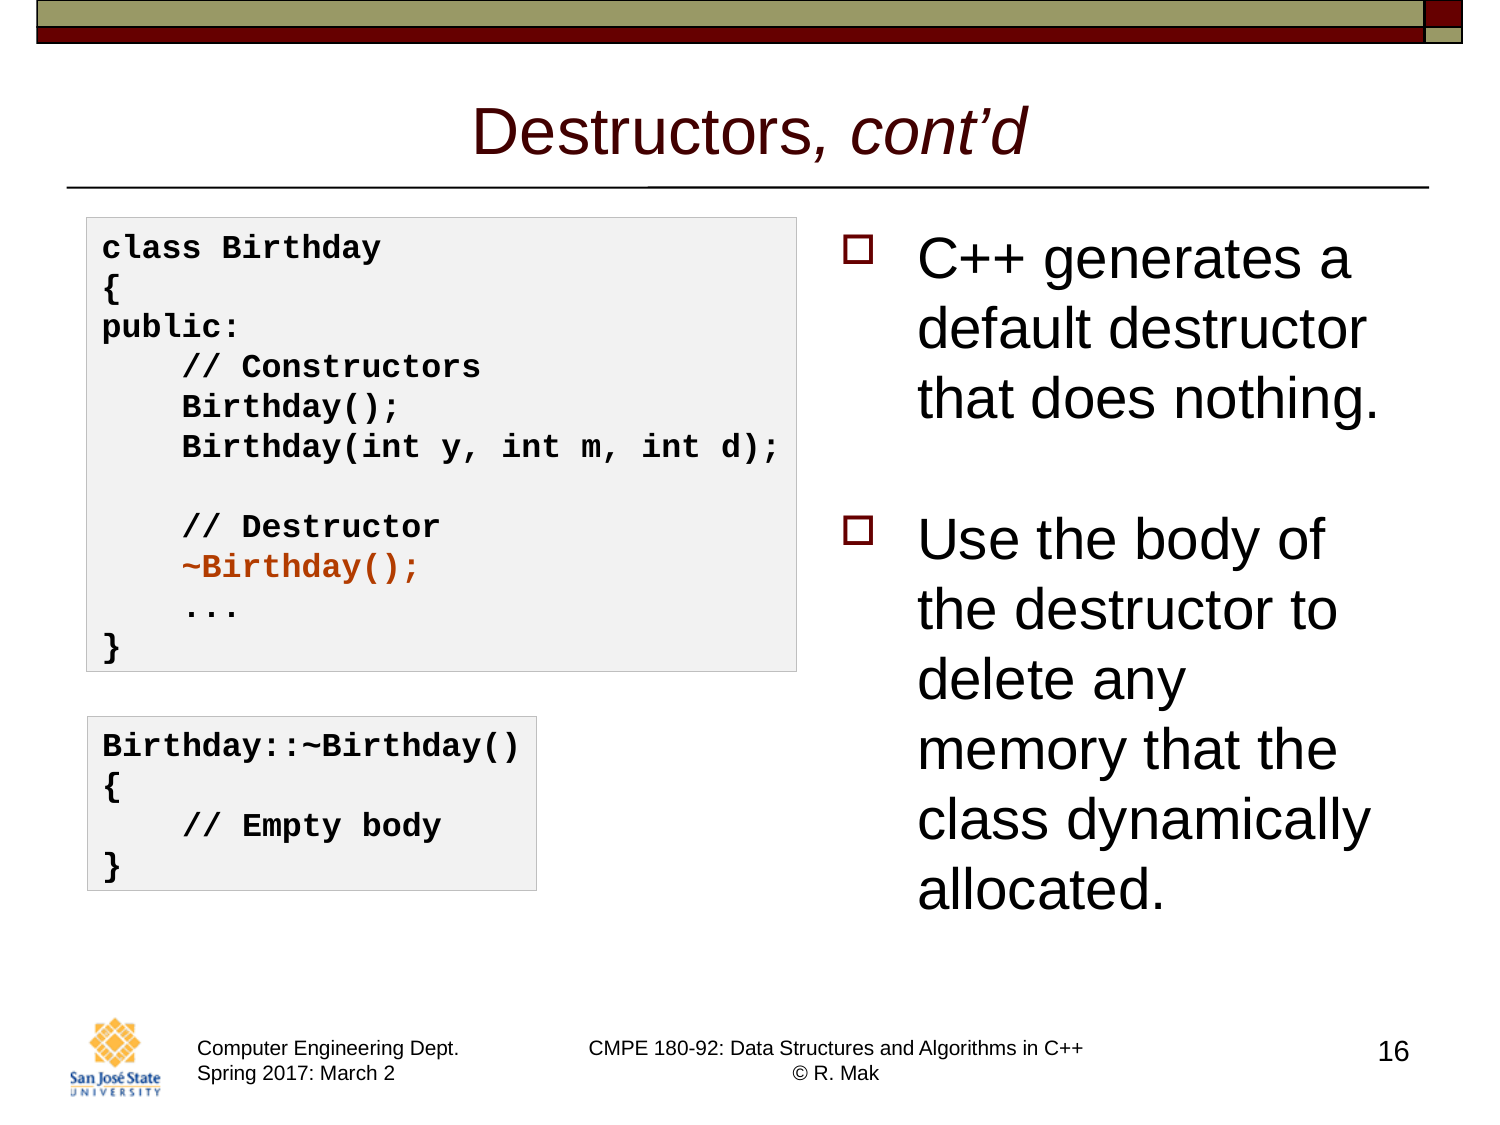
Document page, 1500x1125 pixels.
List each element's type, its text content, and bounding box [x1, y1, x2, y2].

text_box class Birthday { public: // Constructors Birthday(); Birthday(int y, int m, int d); // Destructor ~Birthday(); ... } [86, 217, 797, 672]
picture [60, 1012, 166, 1112]
slide_number 16 [1112, 1025, 1425, 1100]
list C++ generates a default destructor that does nothing. Use the body of the destructor to delete any memory that the class dynamically allocated. [825, 212, 1425, 1006]
text_box Birthday::~Birthday() { // Empty body } [87, 716, 537, 891]
title Destructors, cont’d [75, 67, 1425, 175]
